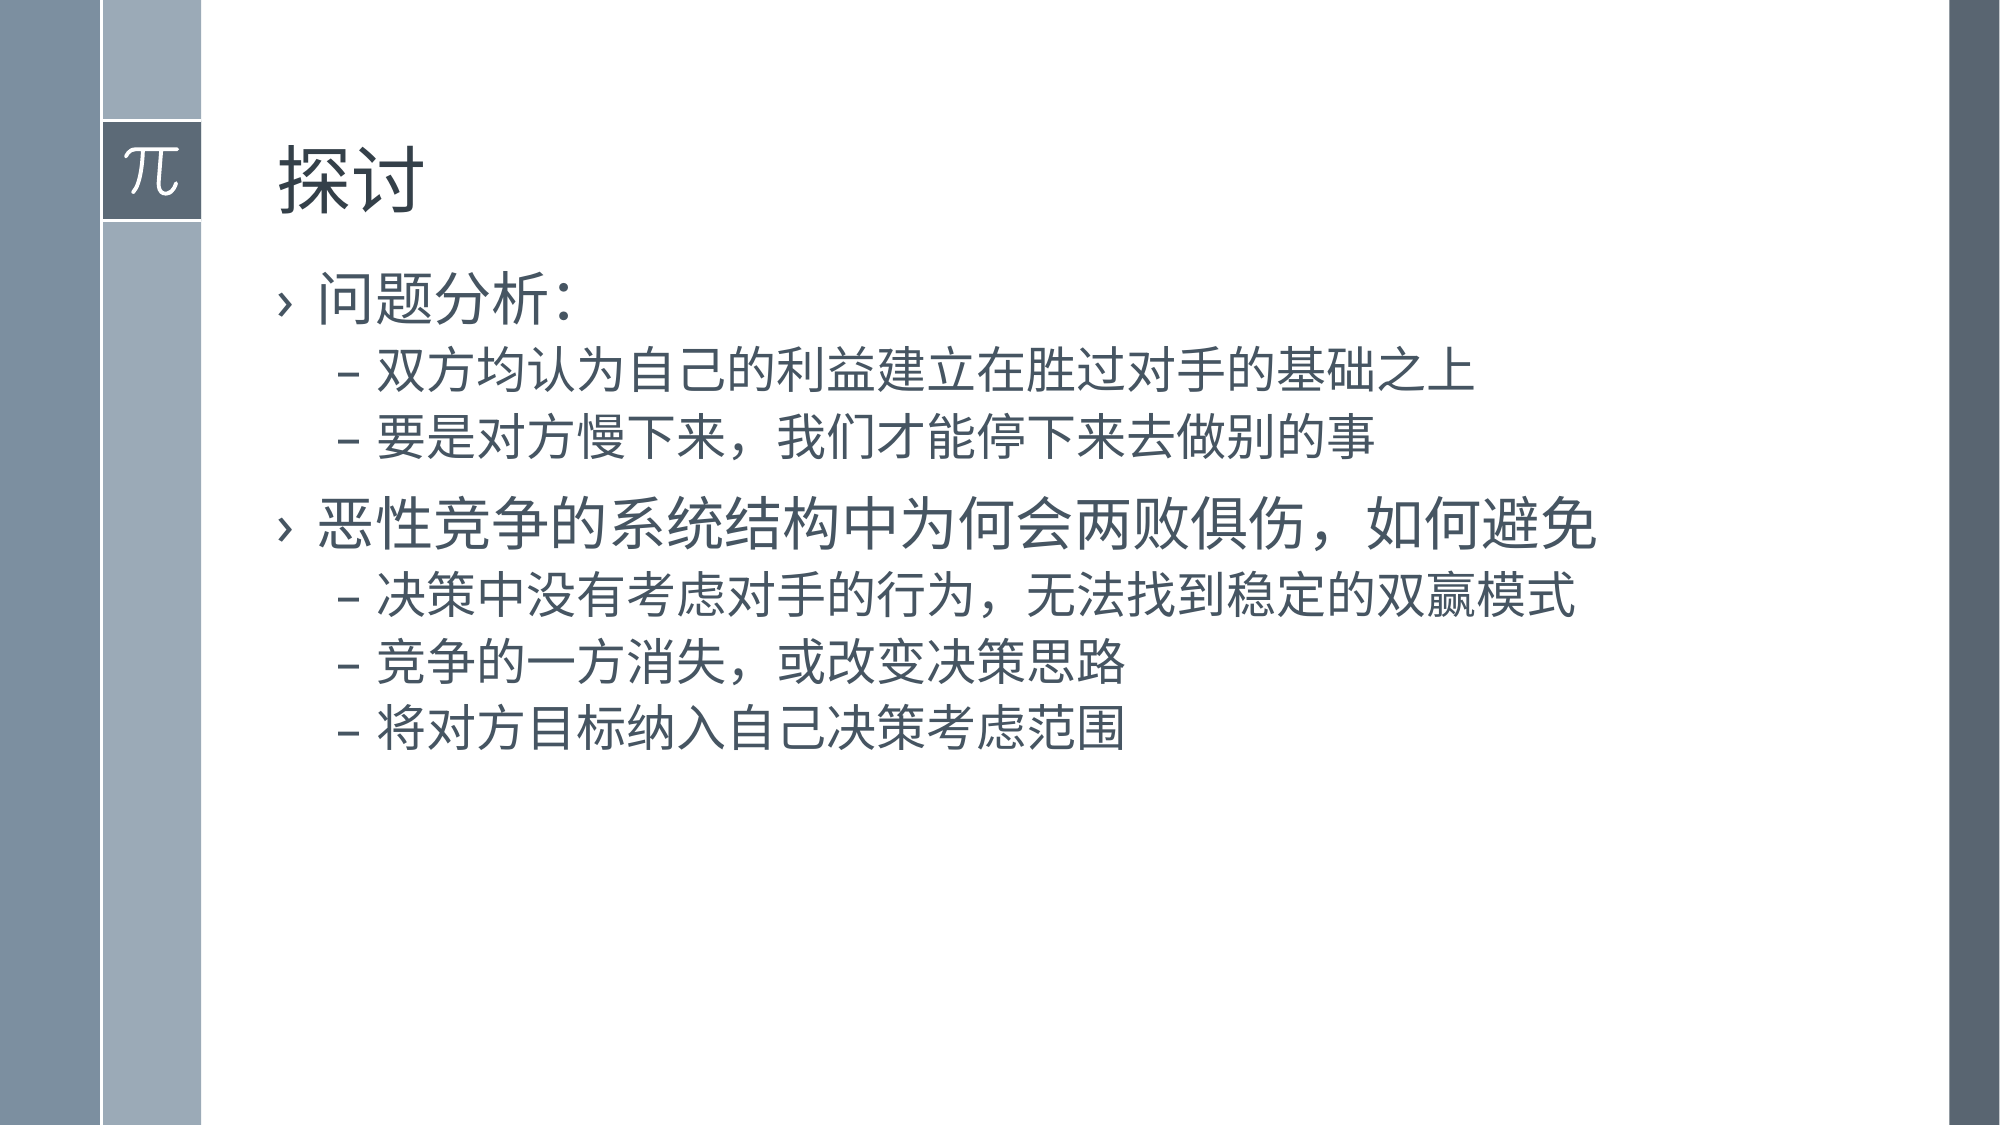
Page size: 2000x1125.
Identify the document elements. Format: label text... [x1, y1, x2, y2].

title 探讨 [261, 29, 1867, 233]
list 问题分析： 双方均认为自己的利益建立在胜过对手的基础之上 要是对方慢下来，我们才能停下来去做别的事 恶性竞争的系统结构中为何会两败俱伤，如何避免 决策中没有考虑对手的行为，无法找到稳定的双赢模式 竞争的一方消失，或改变决策思路 将对方目标纳入自己决策考虑范围 [261, 262, 1867, 1013]
